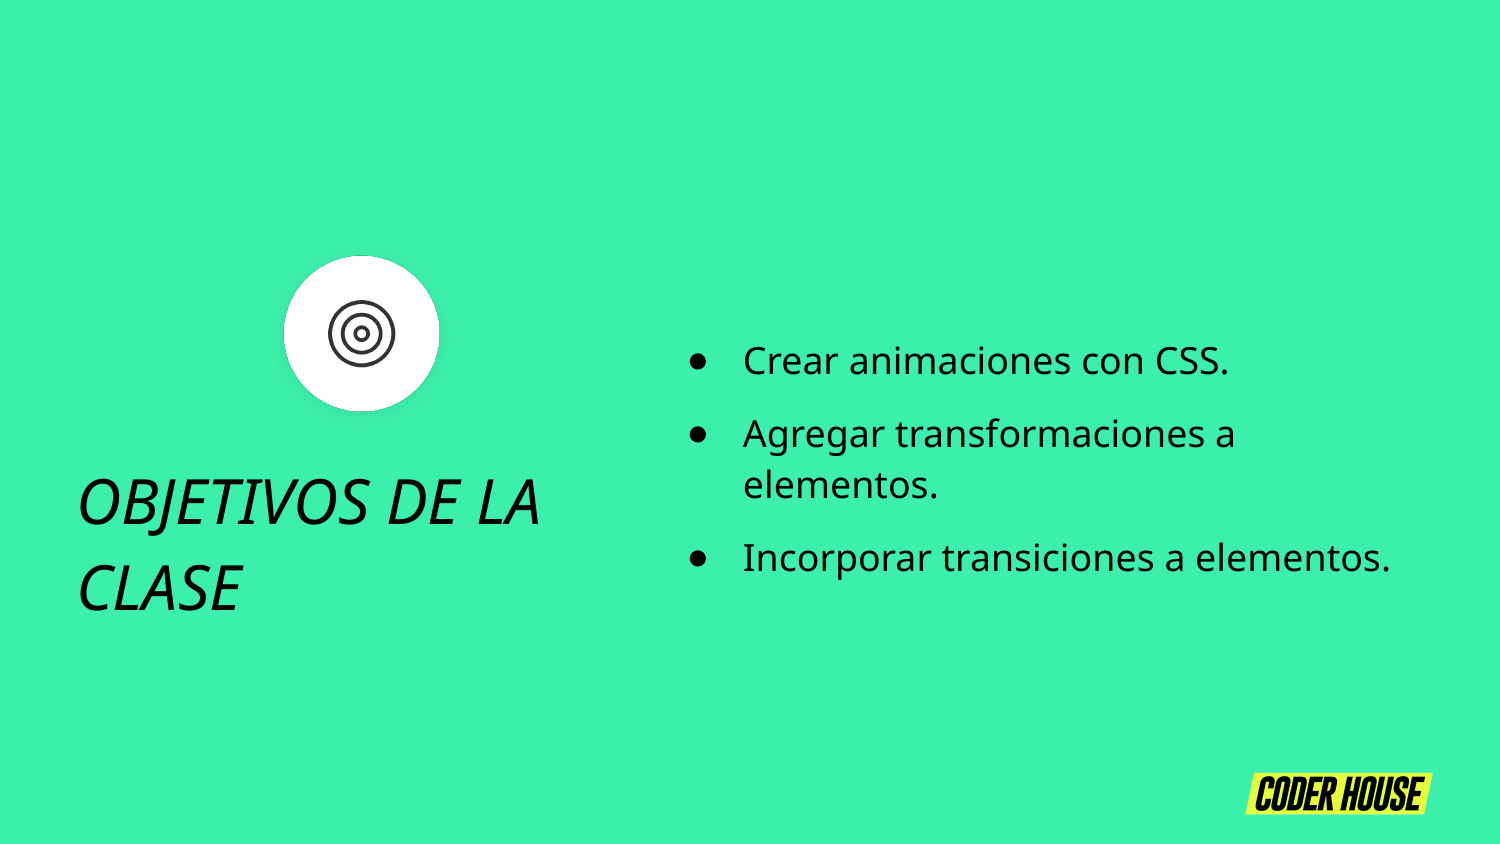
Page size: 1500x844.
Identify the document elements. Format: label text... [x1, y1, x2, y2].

picture [1241, 765, 1437, 821]
text_box Crear animaciones con CSS. Agregar transformaciones a elementos. Incorporar transiciones a elementos. [652, 186, 1412, 658]
picture [264, 235, 460, 431]
text_box OBJETIVOS DE LA CLASE [61, 435, 658, 598]
